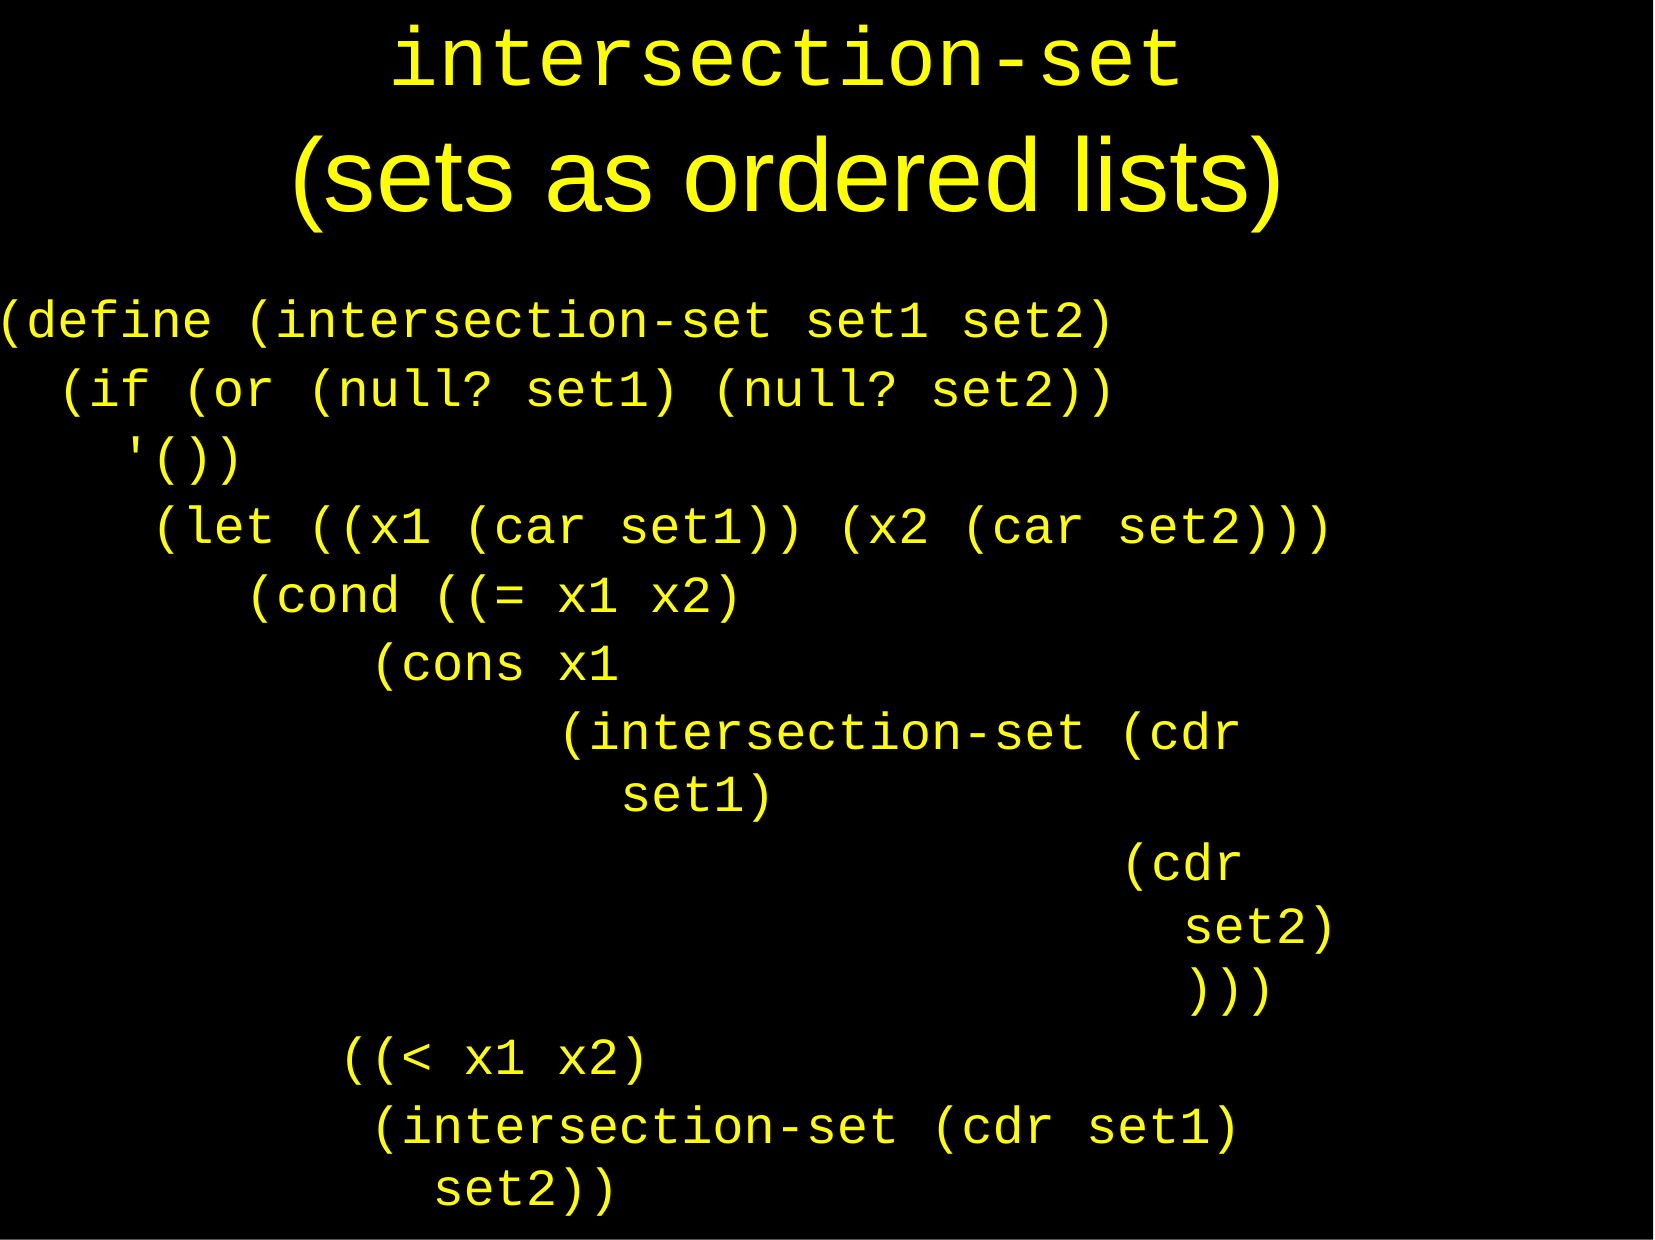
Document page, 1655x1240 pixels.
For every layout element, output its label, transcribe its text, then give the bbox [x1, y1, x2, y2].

title intersection-set (sets as ordered lists) [286, 0, 1287, 233]
text_box (define (intersection-set set1 set2) (if (or (null? set1) (null? set2)) '()) (let ((x1 (car set1)) (x2 (car set2))) (cond ((= x1 x2) (cons x1 (intersection-set (cdr set1) (cdr set2)))) ((< x1 x2) (intersection-set (cdr set1) set2)) [0, 277, 1591, 1216]
